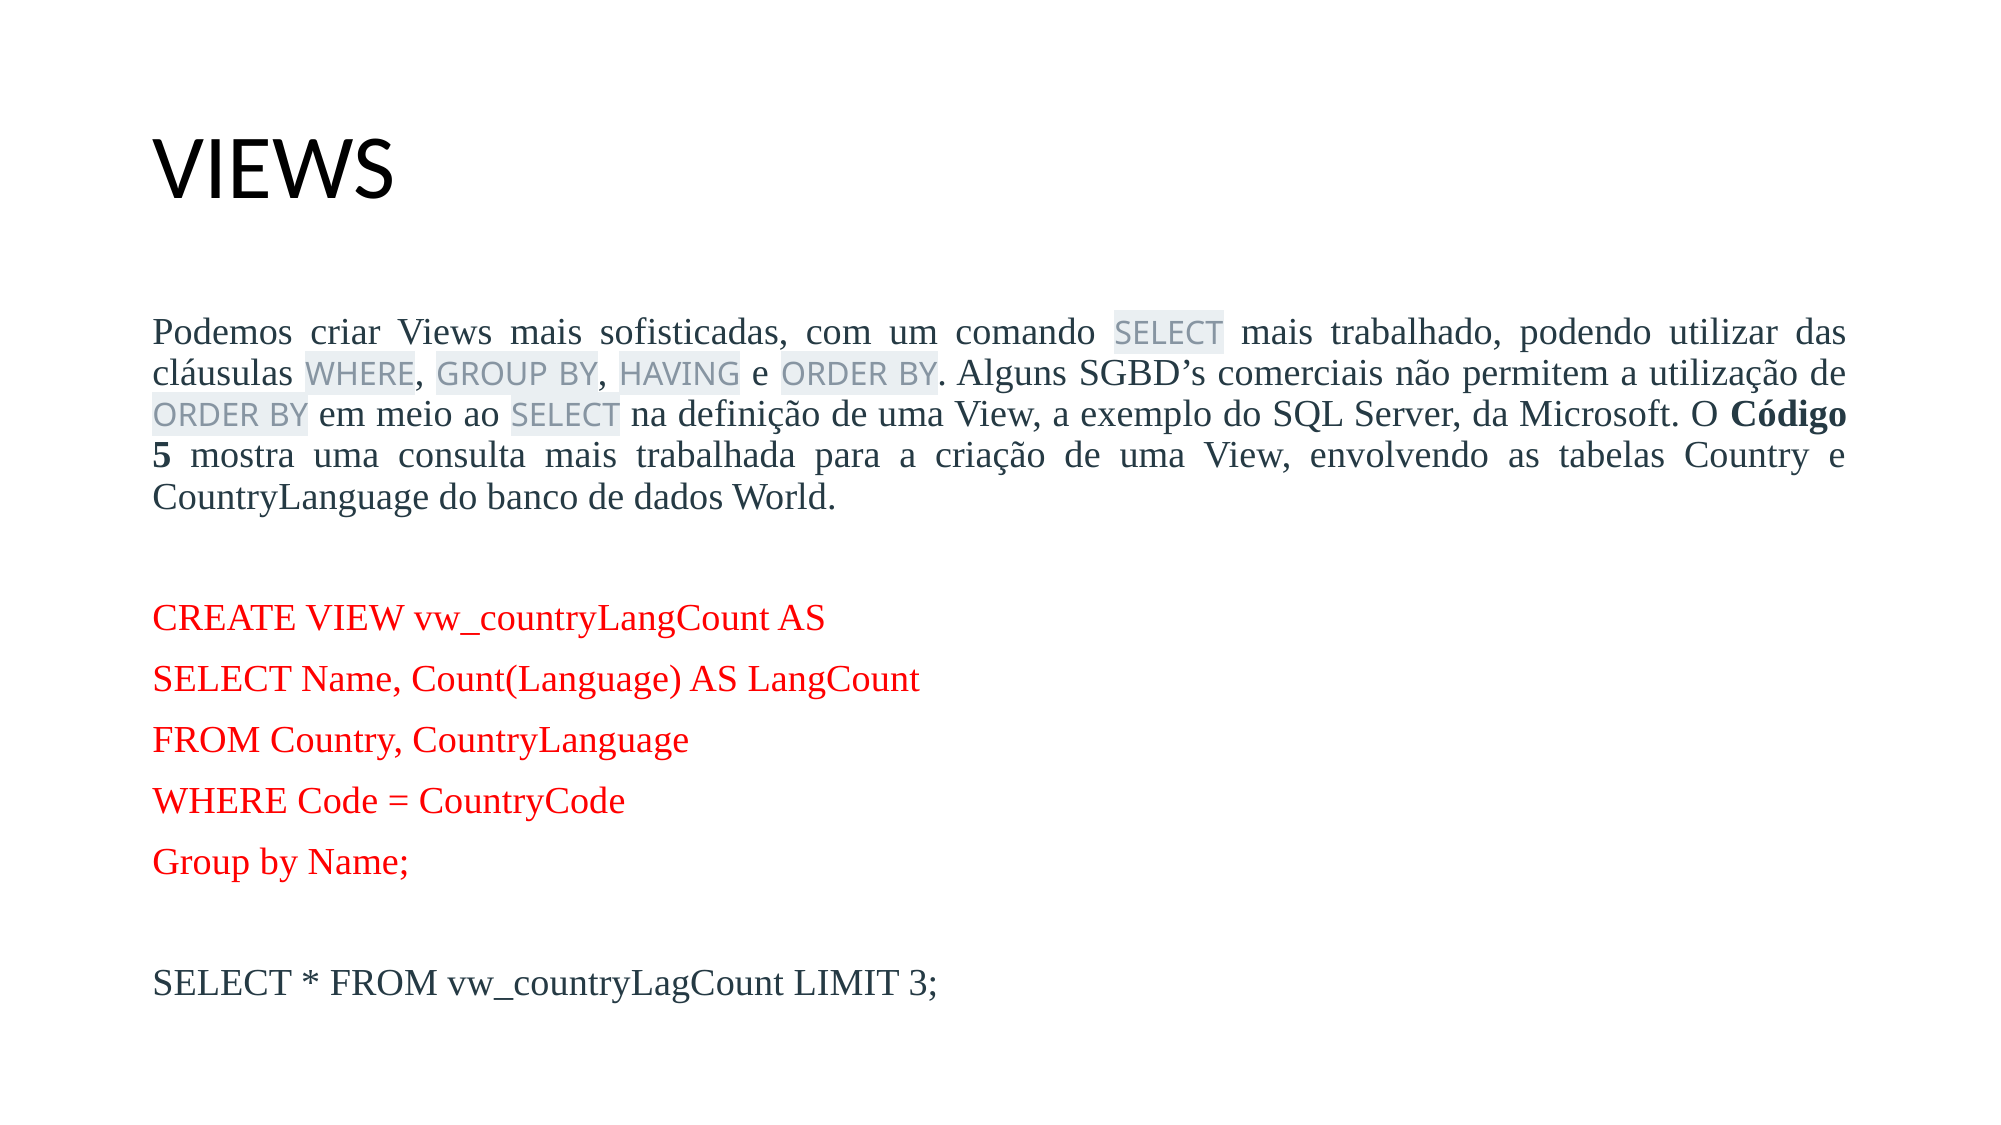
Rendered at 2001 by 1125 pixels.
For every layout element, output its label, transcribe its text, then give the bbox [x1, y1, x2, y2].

title VIEWS [137, 59, 1863, 278]
list Podemos criar Views mais sofisticadas, com um comando SELECT mais trabalhado, podendo utilizar das cláusulas WHERE, GROUP BY, HAVING e ORDER BY. Alguns SGBD’s comerciais não permitem a utilização de ORDER BY em meio ao SELECT na definição de uma View, a exemplo do SQL Server, da Microsoft. O Código 5 mostra uma consulta mais trabalhada para a criação de uma View, envolvendo as tabelas Country e CountryLanguage do banco de dados World. CREATE VIEW vw_countryLangCount AS SELECT Name, Count(Language) AS LangCount FROM Country, CountryLanguage WHERE Code = CountryCode Group by Name; SELECT * FROM vw_countryLagCount LIMIT 3; [137, 303, 1863, 1018]
